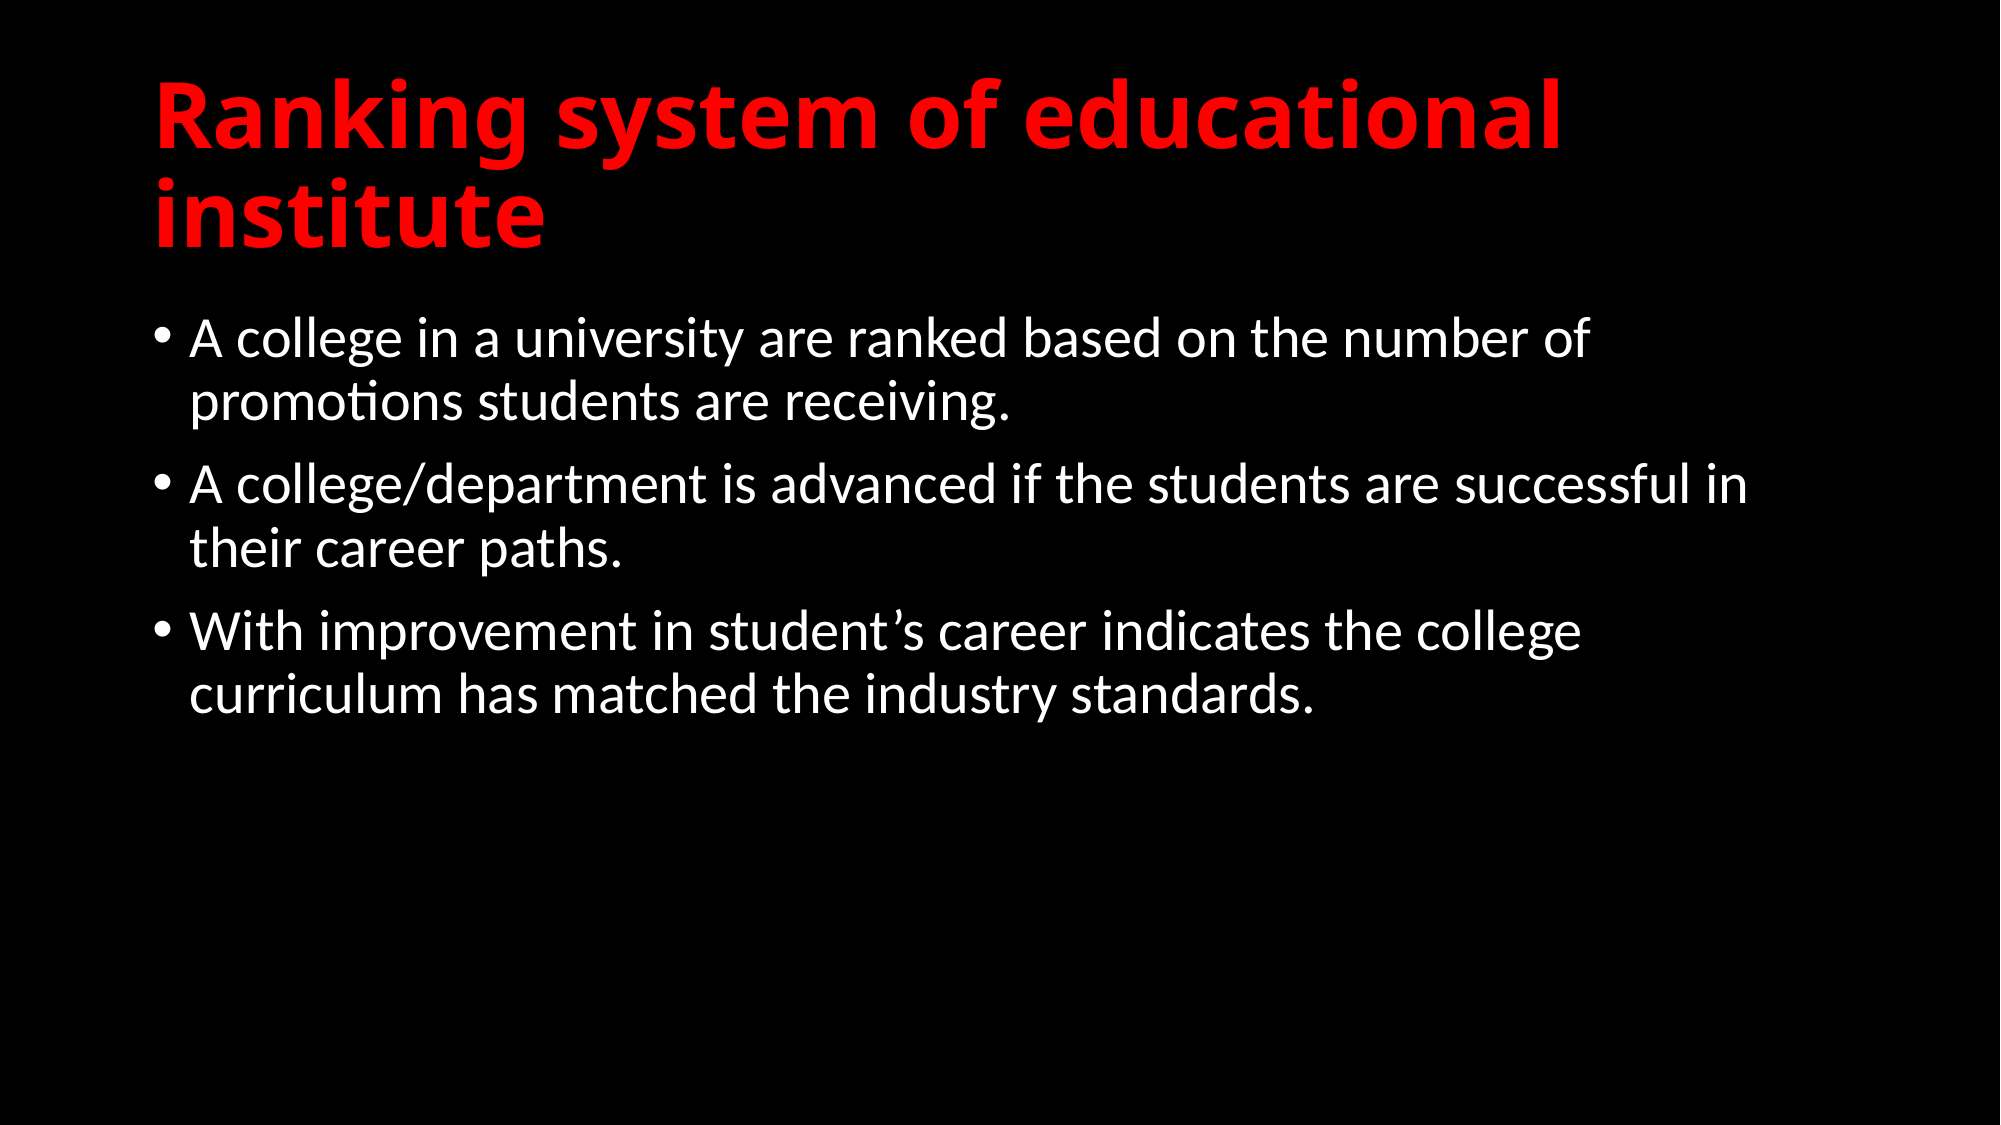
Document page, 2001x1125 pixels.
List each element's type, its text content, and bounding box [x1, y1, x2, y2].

title Ranking system of educational institute [137, 59, 1863, 278]
list A college in a university are ranked based on the number of promotions students are receiving. A college/department is advanced if the students are successful in their career paths. With improvement in student’s career indicates the college curriculum has matched the industry standards. [137, 299, 1863, 1014]
